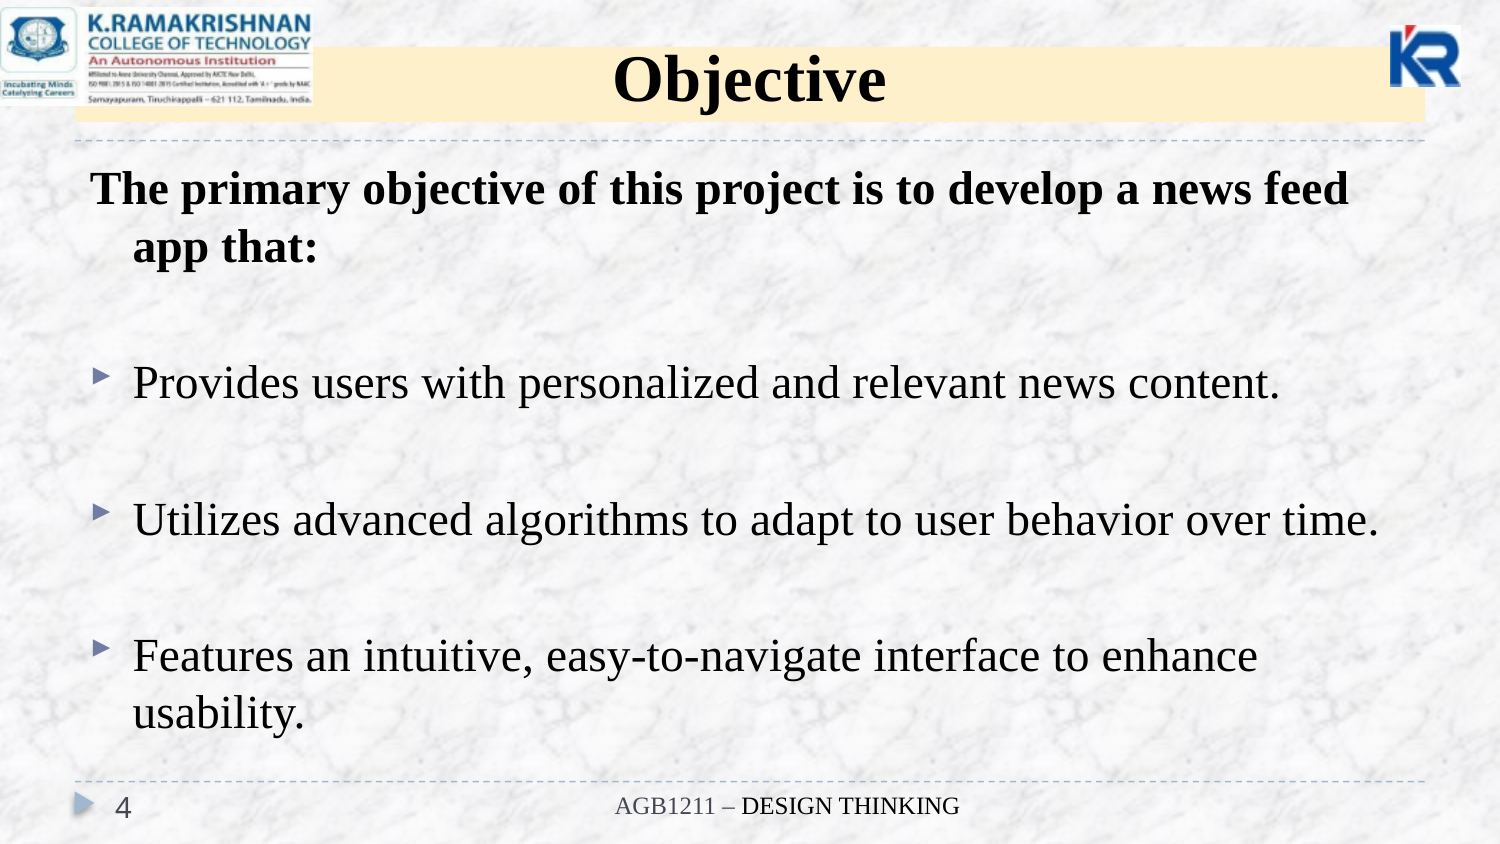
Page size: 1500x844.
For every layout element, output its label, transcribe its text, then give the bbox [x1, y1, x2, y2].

title Objective [75, 46, 1425, 122]
list The primary objective of this project is to develop a news feed app that: Provides users with personalized and relevant news content. Utilizes advanced algorithms to adapt to user behavior over time. Features an intuitive, easy-to-navigate interface to enhance usability. [75, 150, 1425, 758]
picture [0, 7, 313, 106]
slide_number 4 [100, 782, 426, 827]
picture [1390, 25, 1461, 87]
footer AGB1211 – DESIGN THINKING [450, 782, 1125, 844]
